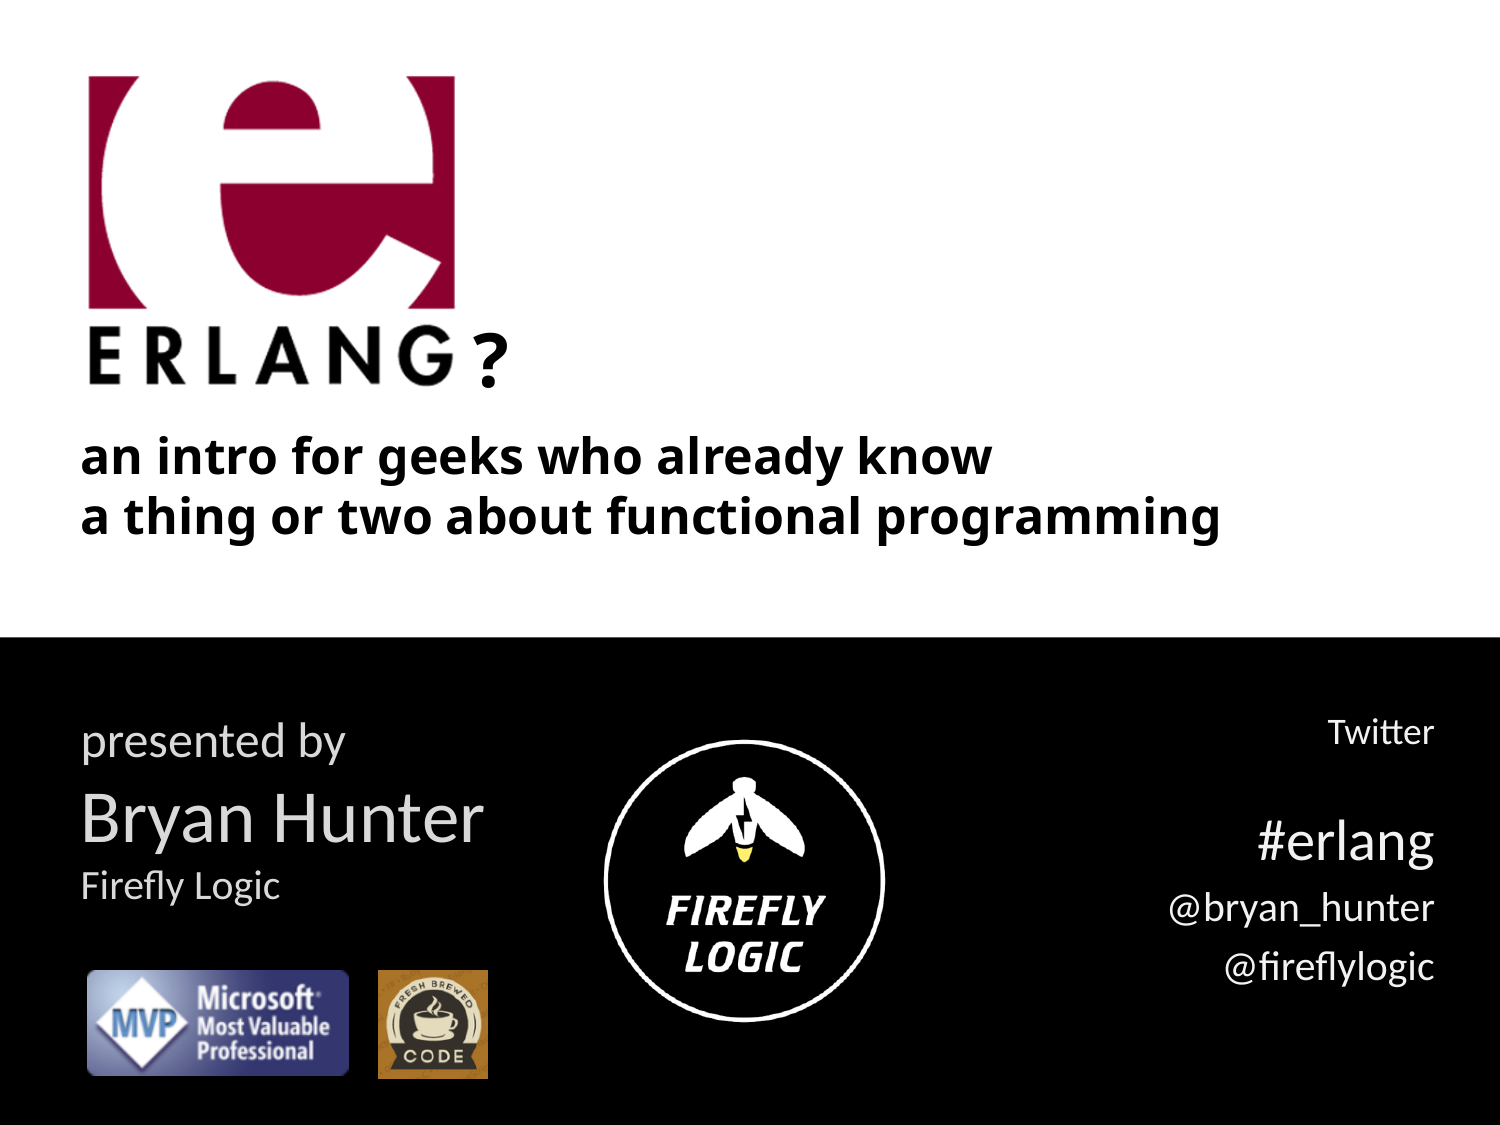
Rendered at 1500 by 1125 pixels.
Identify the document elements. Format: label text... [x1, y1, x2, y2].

text_box [0, 636, 1500, 1125]
picture [378, 970, 488, 1079]
text_box presented by Bryan Hunter Firefly Logic [65, 699, 563, 946]
picture [87, 74, 456, 388]
picture [87, 970, 349, 1076]
text_box an intro for geeks who already know a thing or two about functional programming [65, 416, 1500, 552]
picture [601, 737, 887, 1024]
text_box ? [458, 305, 525, 410]
text_box Twitter #erlang @bryan_hunter @fireflylogic [900, 699, 1450, 1062]
